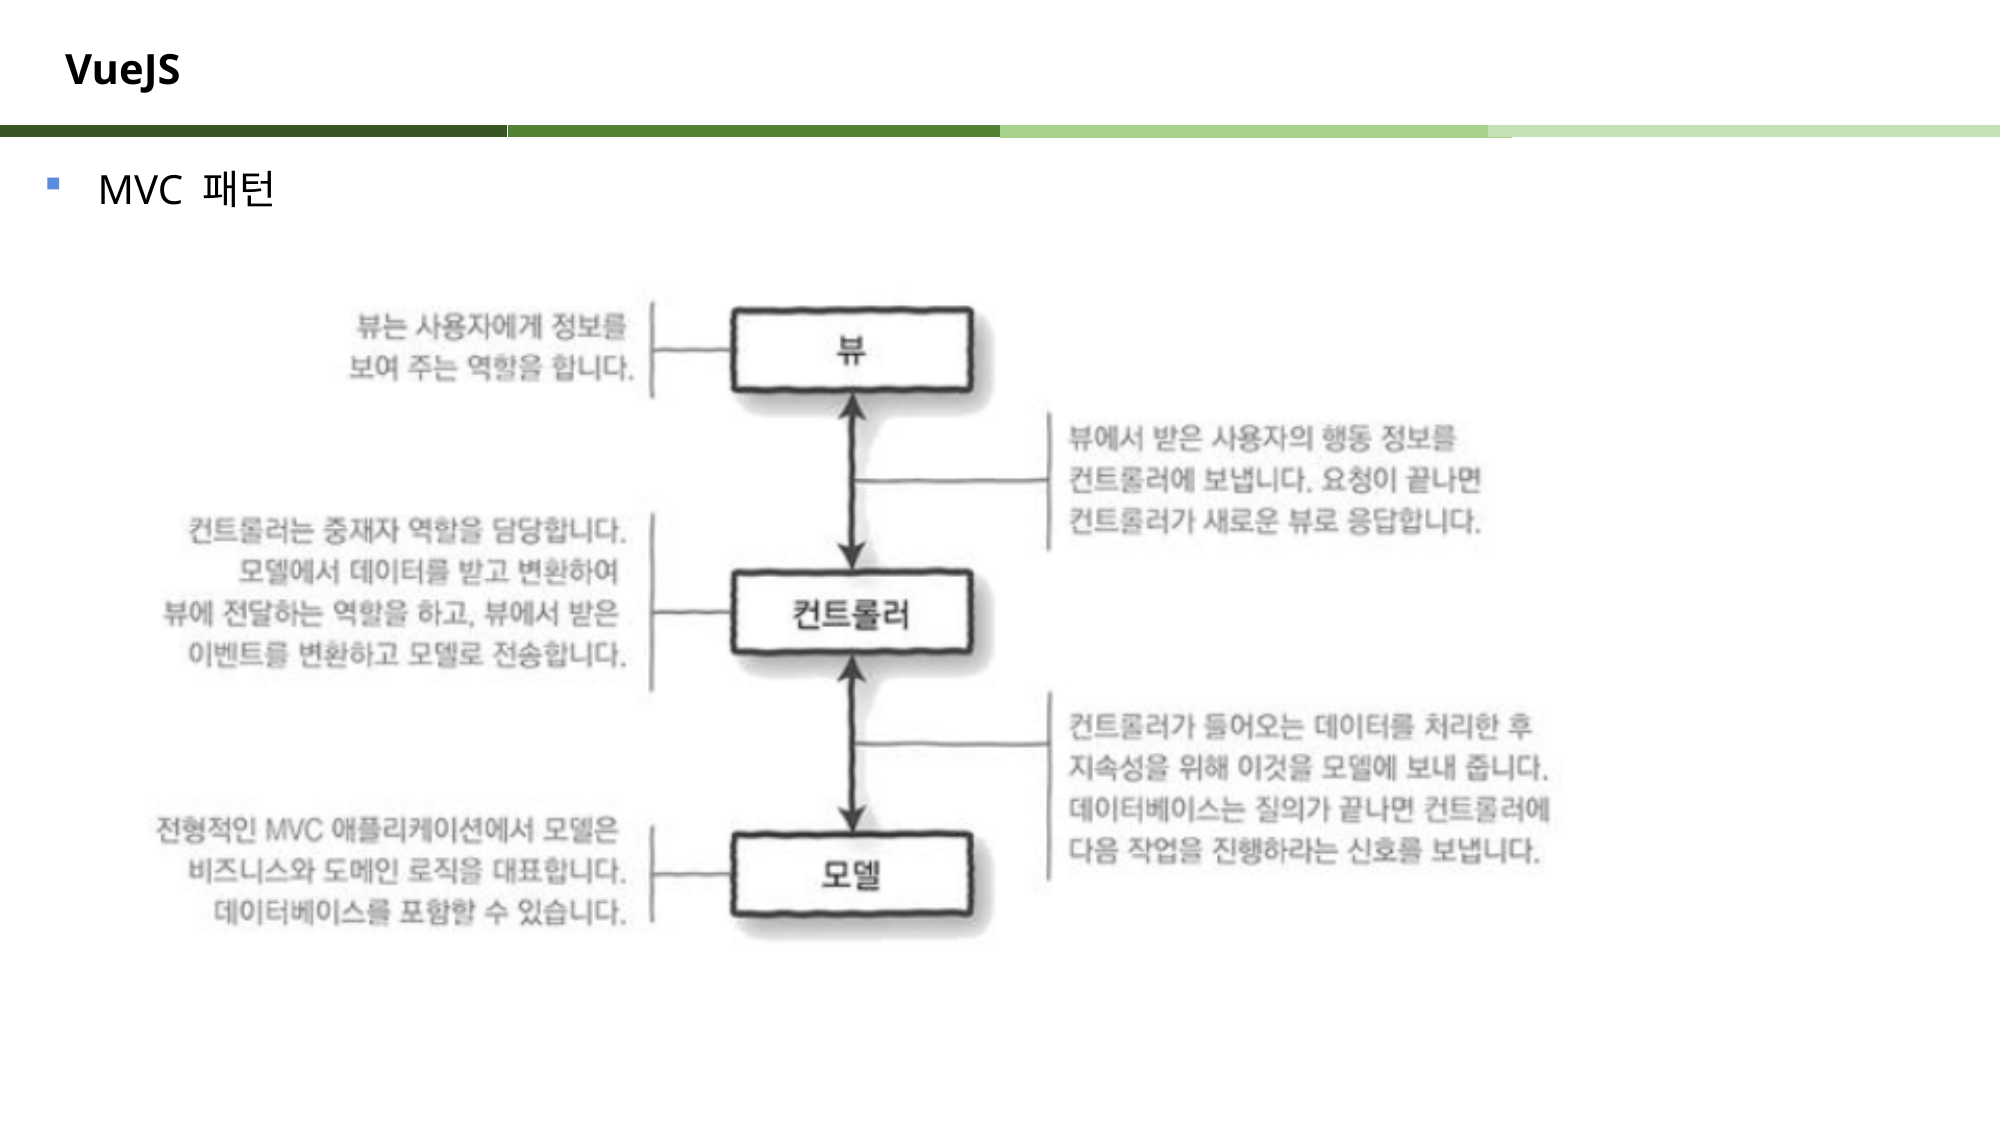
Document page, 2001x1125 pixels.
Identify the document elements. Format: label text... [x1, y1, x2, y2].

title VueJS [50, 36, 1775, 106]
list MVC 패턴 [29, 157, 1930, 221]
picture [147, 277, 1566, 952]
